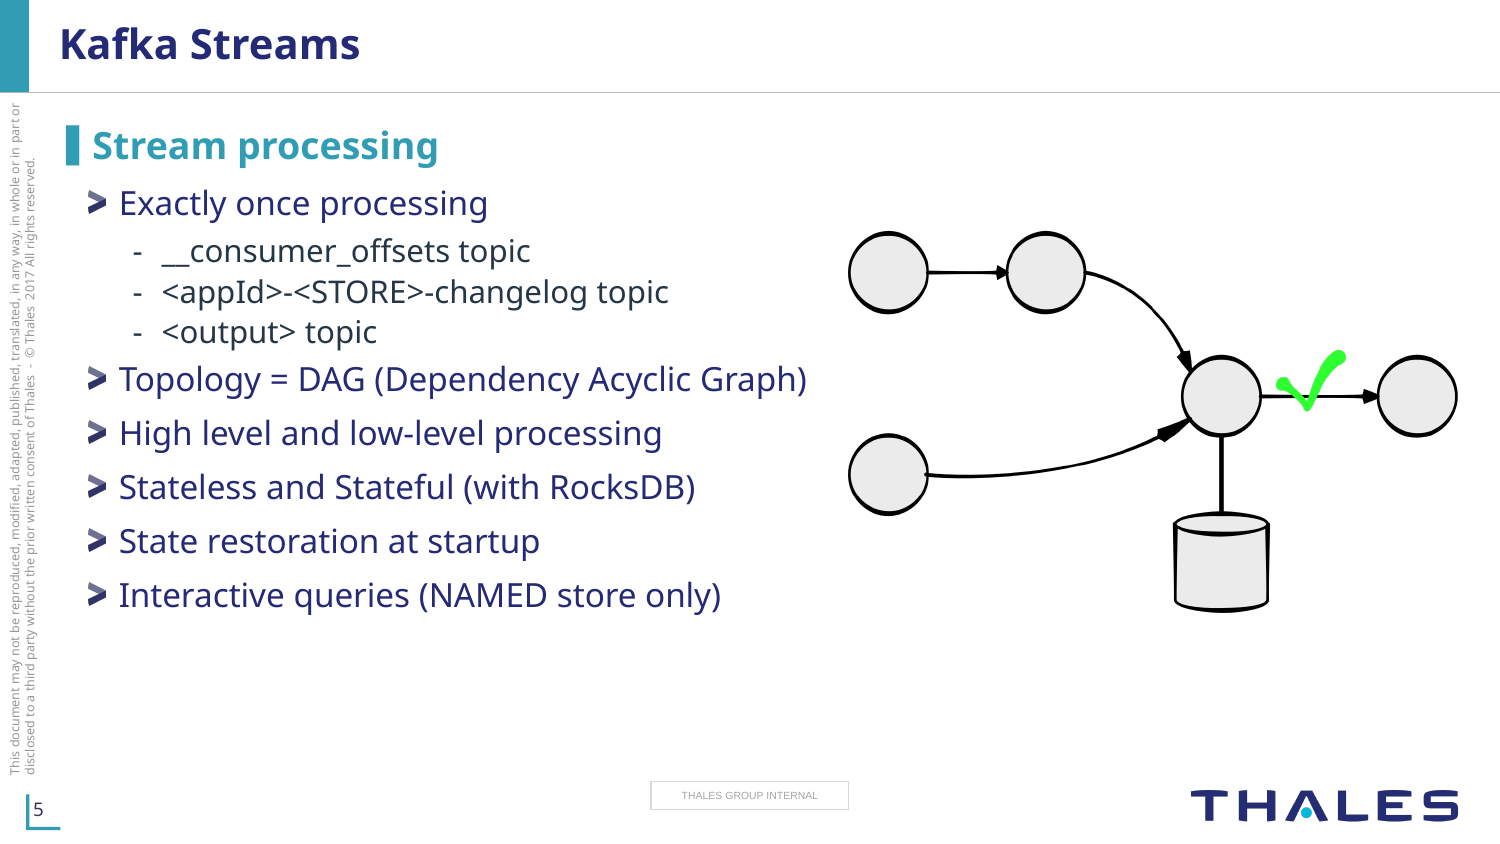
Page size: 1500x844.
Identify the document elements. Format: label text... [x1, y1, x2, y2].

list Stream processing Exactly once processing __consumer_offsets topic <appId>-<STORE>-changelog topic <output> topic Topology = DAG (Dependency Acyclic Graph) High level and low-level processing Stateless and Stateful (with RocksDB) State restoration at startup Interactive queries (NAMED store only) [29, 114, 1467, 760]
picture [1183, 778, 1467, 833]
picture [88, 582, 106, 606]
picture [88, 420, 106, 444]
picture [88, 528, 106, 552]
title Kafka Streams [43, 0, 1467, 93]
picture [88, 366, 106, 390]
picture [88, 190, 106, 214]
picture [88, 474, 106, 498]
picture [845, 229, 1460, 615]
